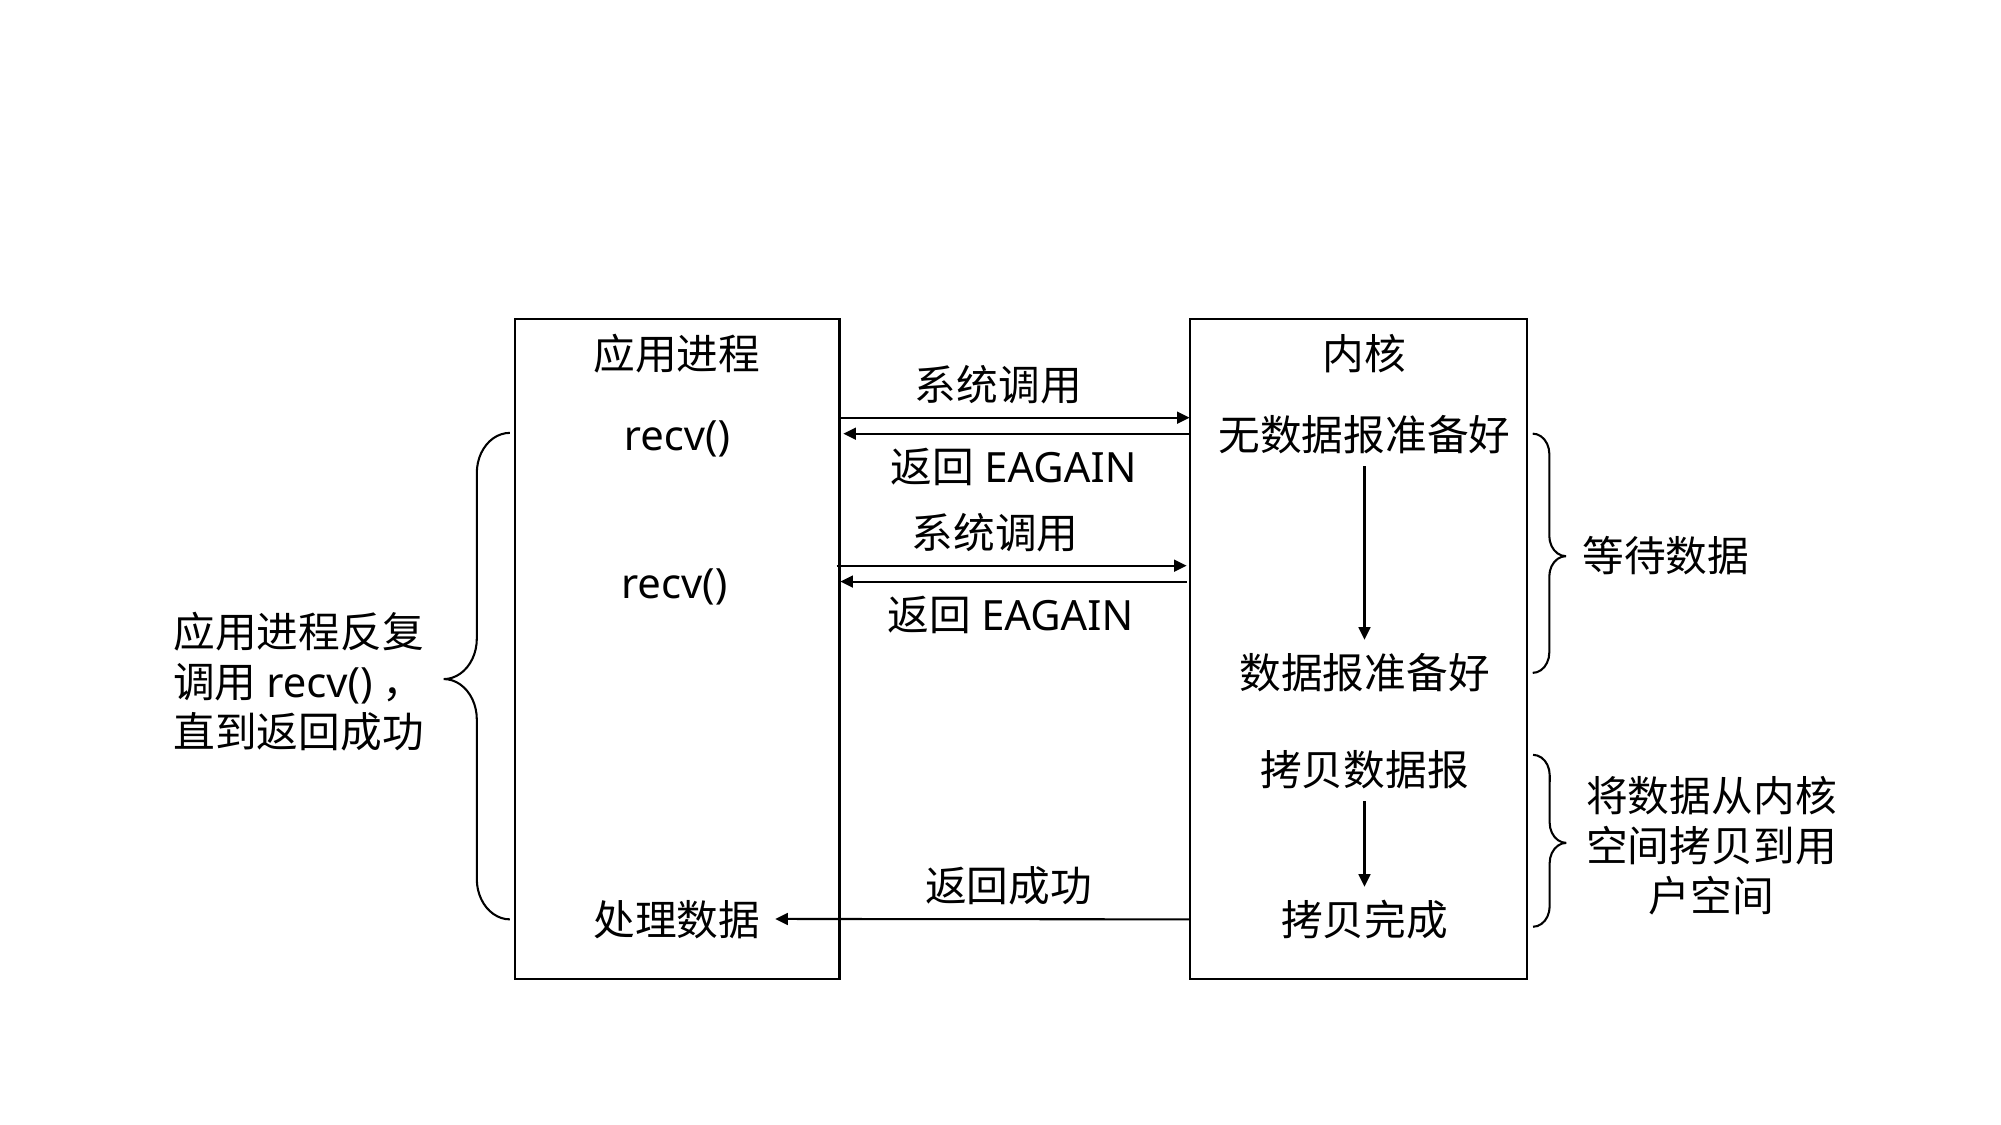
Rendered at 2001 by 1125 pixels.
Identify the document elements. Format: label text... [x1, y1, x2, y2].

text_box [1189, 318, 1528, 980]
text_box 系统调用 [899, 351, 1097, 417]
text_box 将数据从内核 空间拷贝到用 户空间 [1571, 762, 1852, 928]
text_box 返回成功 [910, 851, 1108, 917]
text_box 返回EAGAIN [876, 434, 1152, 498]
text_box [1532, 753, 1567, 928]
text_box 拷贝完成 [1266, 886, 1463, 952]
text_box 处理数据 [578, 886, 776, 952]
text_box [514, 318, 841, 980]
text_box [443, 431, 510, 921]
text_box 系统调用 [896, 499, 1094, 565]
text_box 数据报准备好 [1224, 639, 1505, 705]
text_box recv() [606, 549, 743, 615]
text_box recv() [609, 401, 746, 467]
text_box 内核 [1307, 320, 1422, 386]
text_box 无数据报准备好 [1203, 401, 1526, 467]
text_box 应用进程反复 调用recv()， 直到返回成功 [158, 598, 440, 764]
text_box 等待数据 [1567, 522, 1765, 587]
text_box 拷贝数据报 [1245, 736, 1484, 802]
text_box 应用进程 [578, 320, 776, 386]
text_box 返回EAGAIN [873, 582, 1149, 646]
text_box [1532, 432, 1567, 674]
